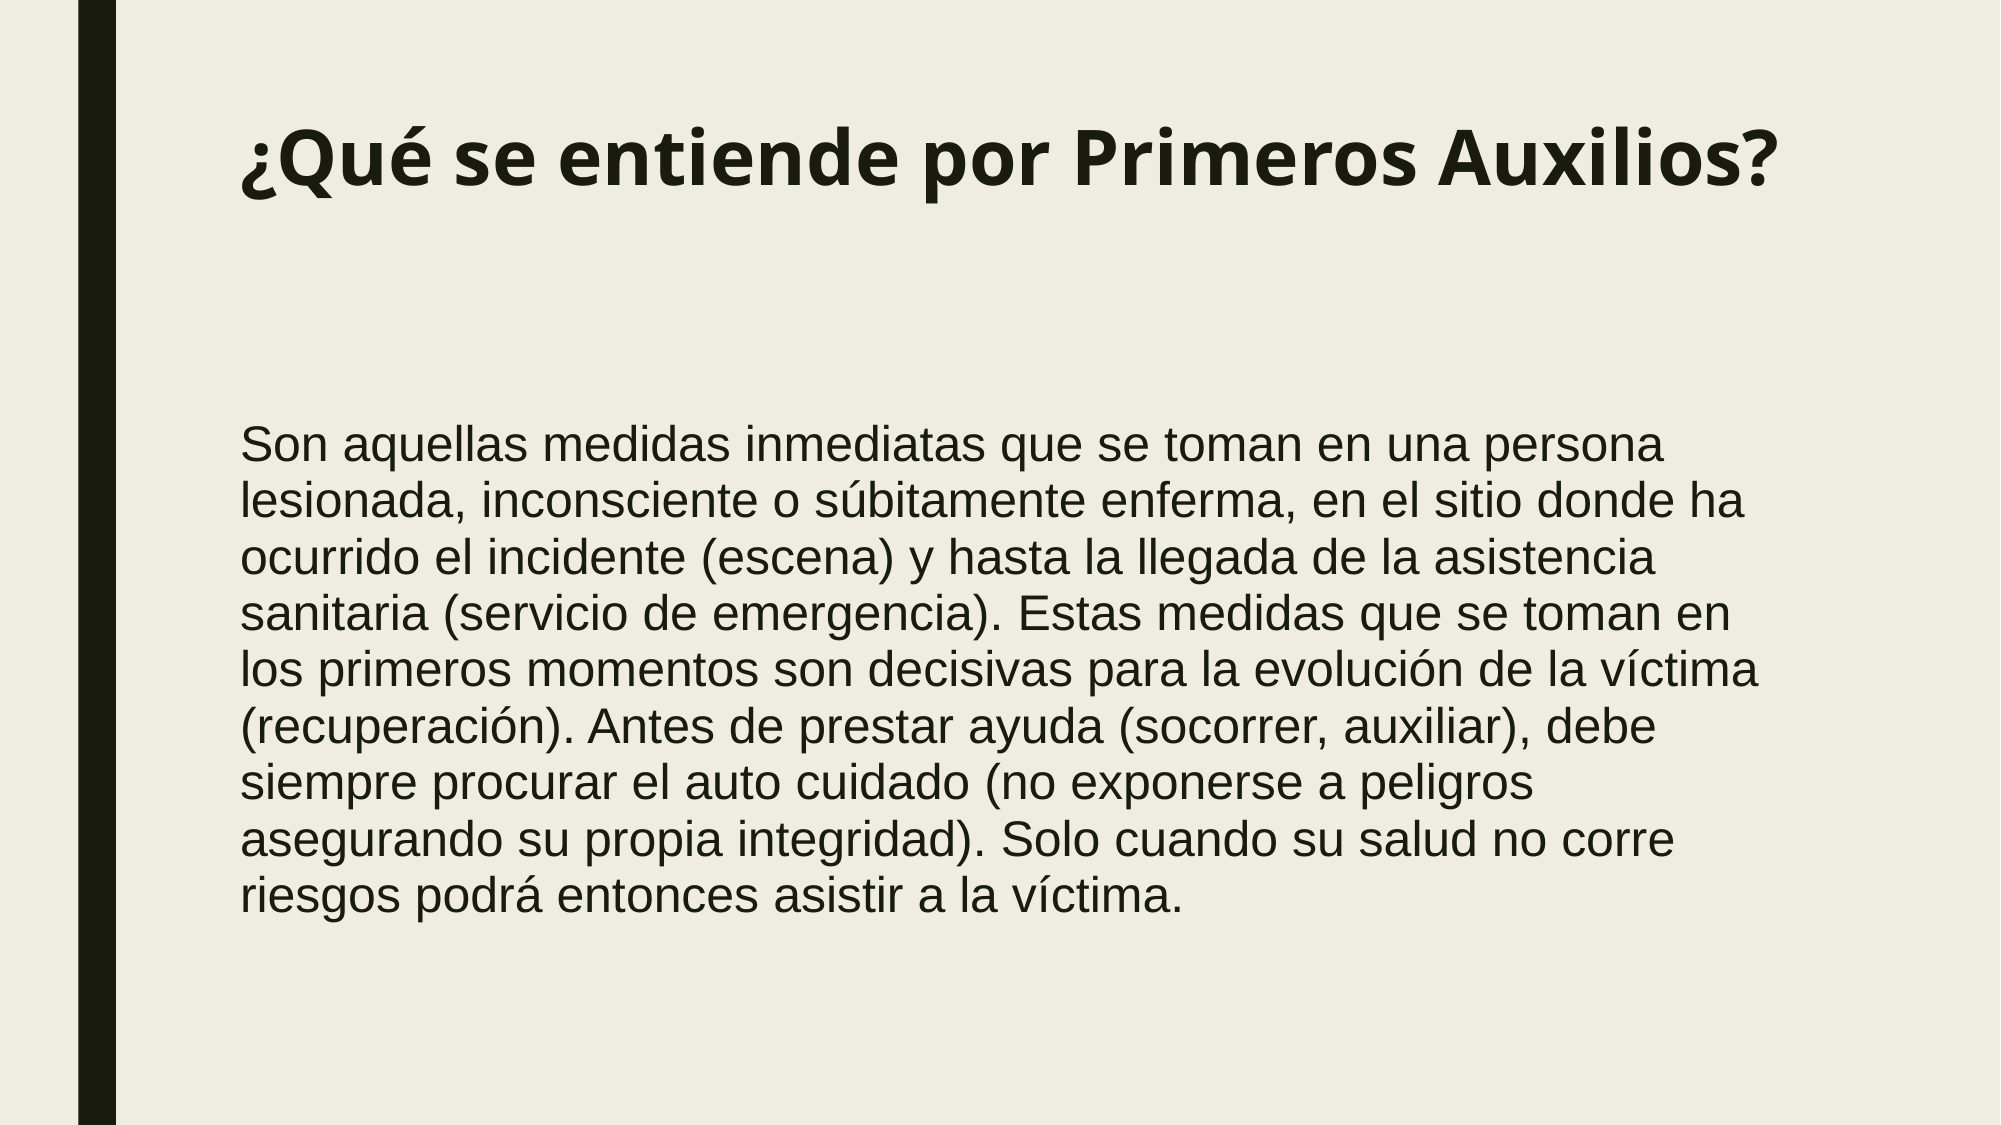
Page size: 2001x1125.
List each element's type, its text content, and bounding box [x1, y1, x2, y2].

list Son aquellas medidas inmediatas que se toman en una persona lesionada, inconsciente o súbitamente enferma, en el sitio donde ha ocurrido el incidente (escena) y hasta la llegada de la asistencia sanitaria (servicio de emergencia). Estas medidas que se toman en los primeros momentos son decisivas para la evolución de la víctima (recuperación). Antes de prestar ayuda (socorrer, auxiliar), debe siempre procurar el auto cuidado (no exponerse a peligros asegurando su propia integridad). Solo cuando su salud no corre riesgos podrá entonces asistir a la víctima. [225, 408, 1800, 1074]
title ¿Qué se entiende por Primeros Auxilios? [225, 112, 1800, 307]
